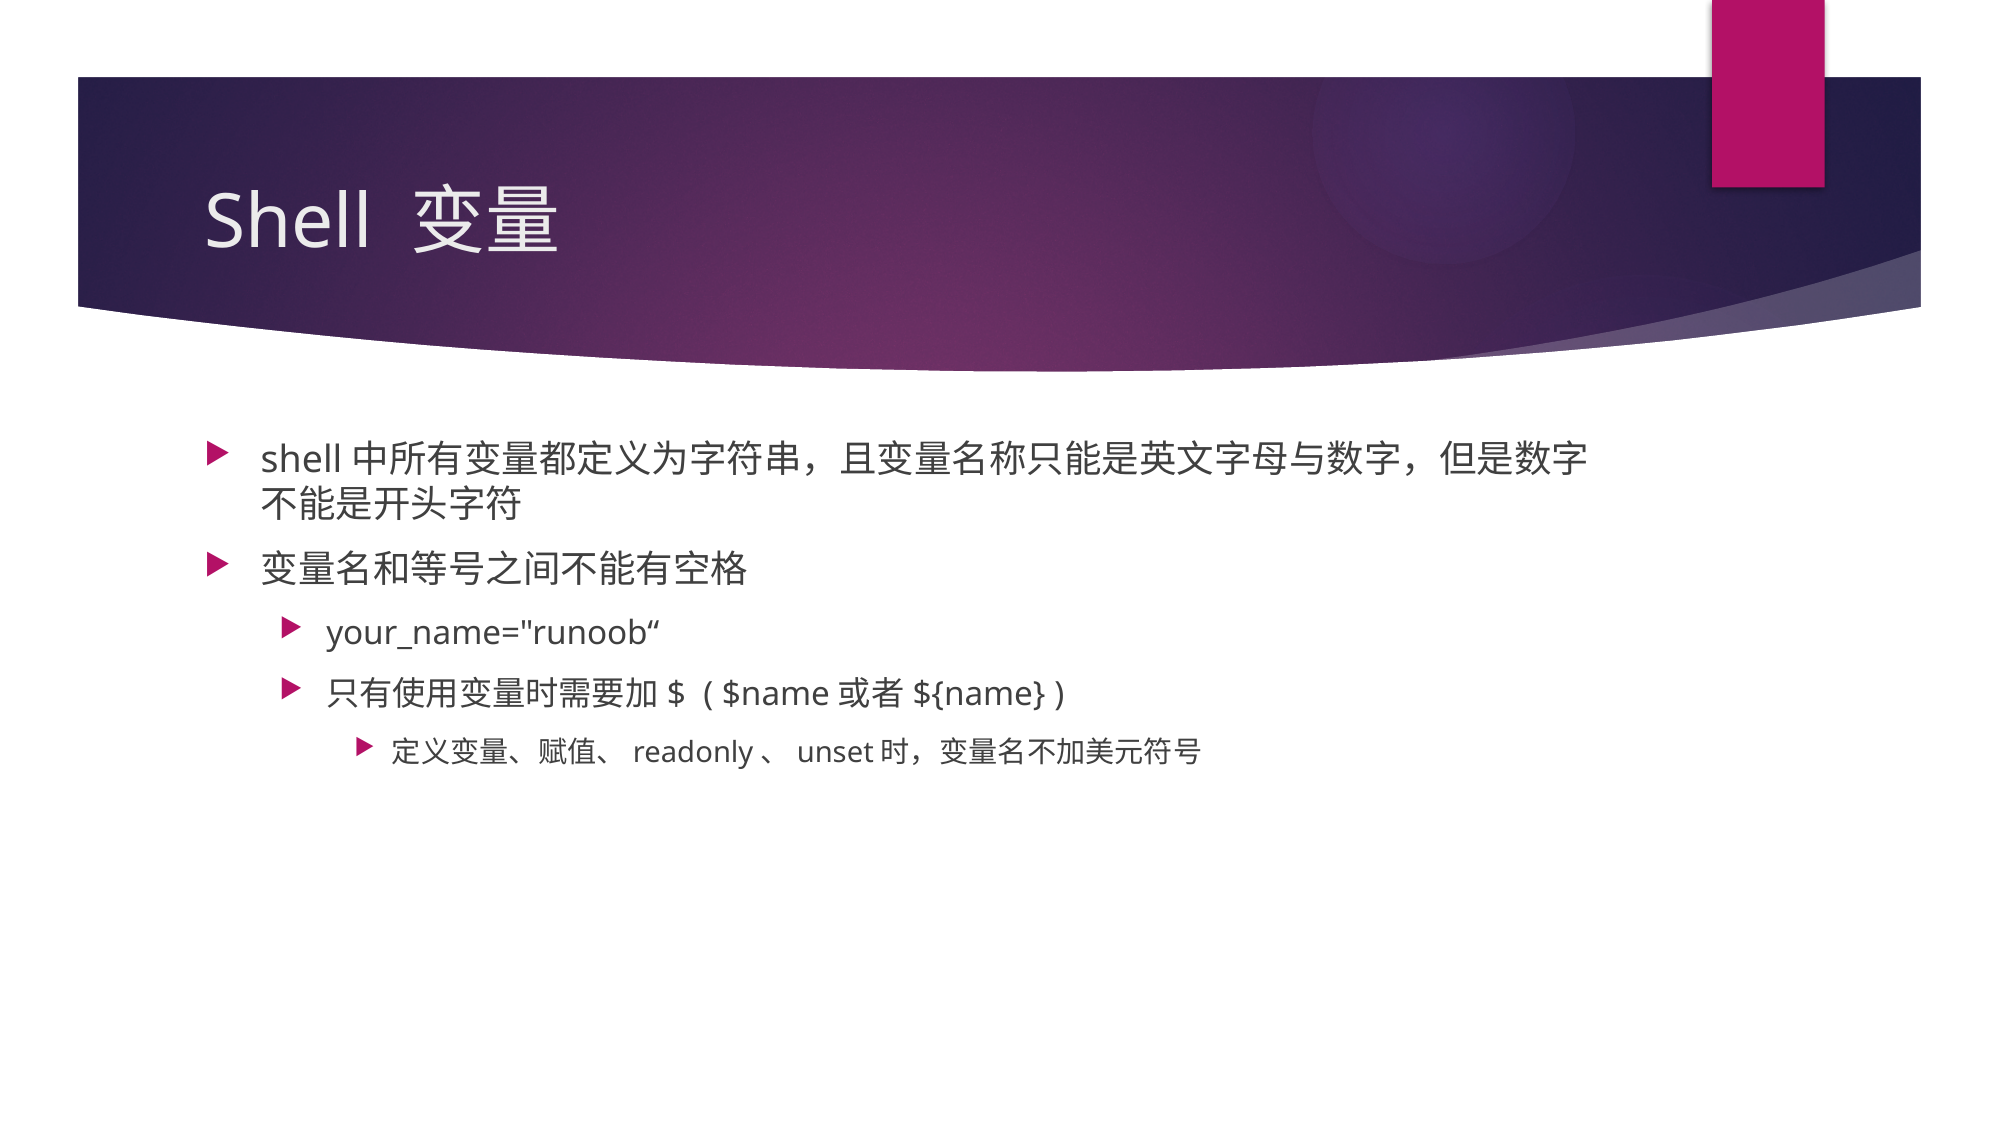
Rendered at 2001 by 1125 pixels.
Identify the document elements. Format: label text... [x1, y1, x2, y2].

title Shell 变量 [189, 159, 1627, 276]
list shell中所有变量都定义为字符串，且变量名称只能是英文字母与数字，但是数字不能是开头字符 变量名和等号之间不能有空格 your_name="runoob“ 只有使用变量时需要加$ ( $name或者${name} ) 定义变量、赋值、readonly、unset时，变量名不加美元符号 [189, 427, 1638, 988]
